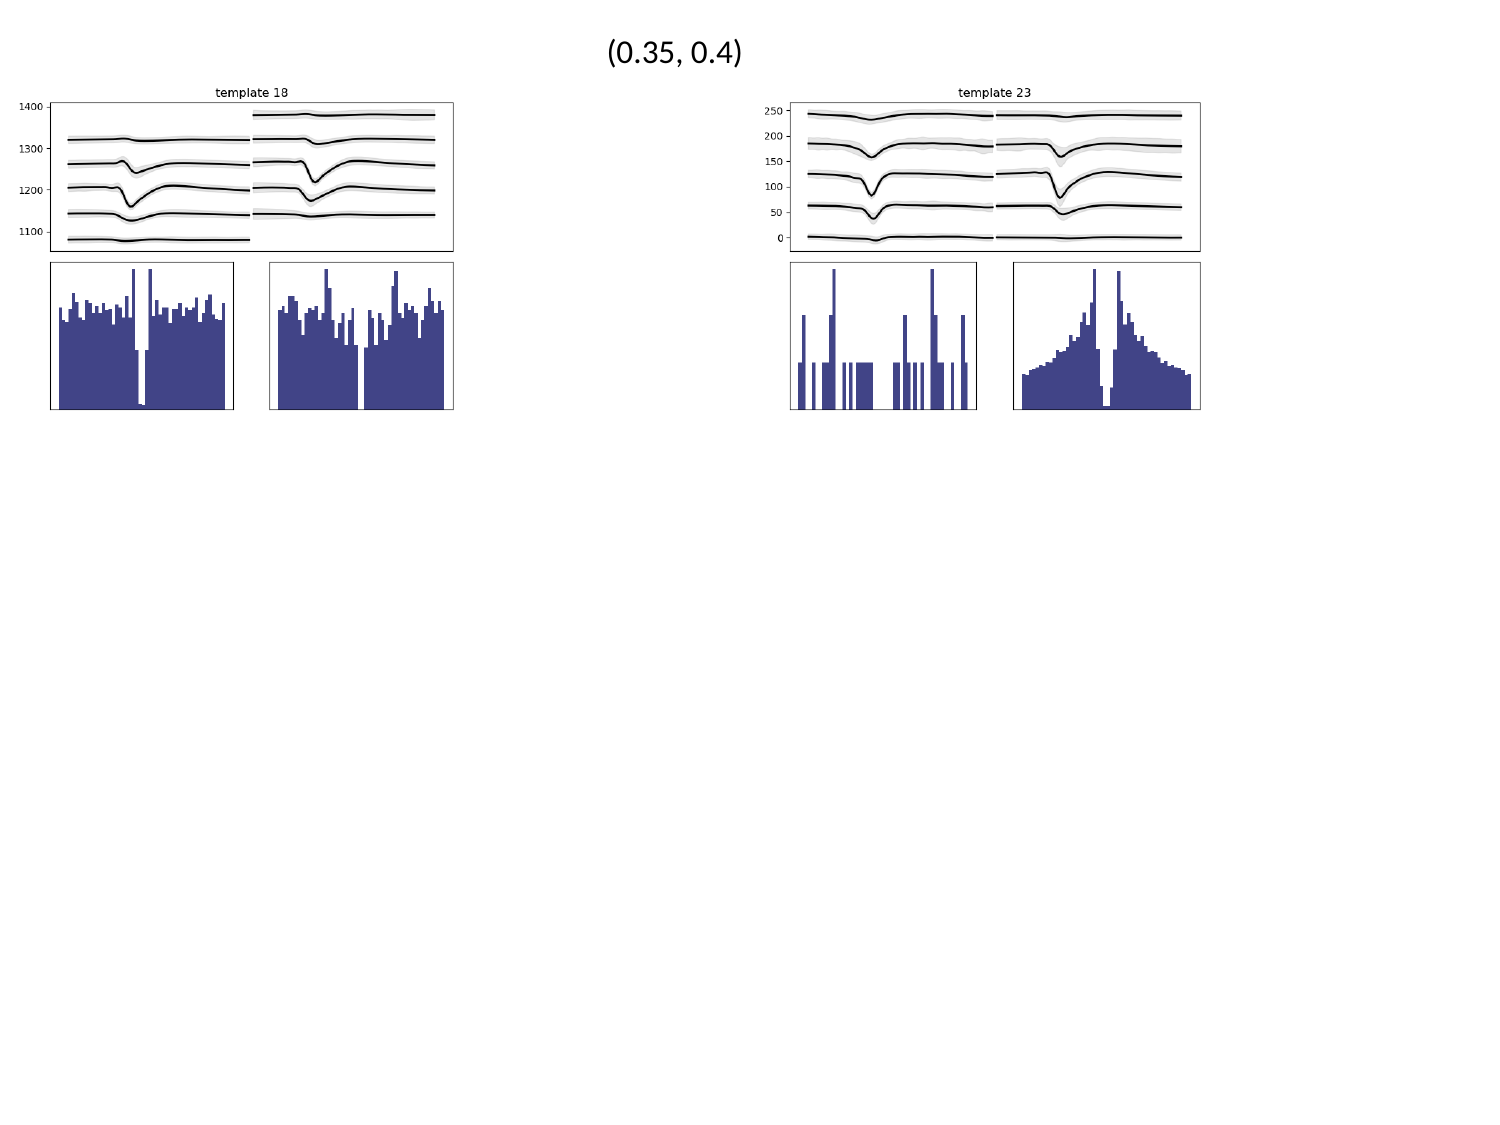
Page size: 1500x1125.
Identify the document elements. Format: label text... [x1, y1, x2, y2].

picture [753, 77, 1210, 420]
picture [7, 77, 464, 420]
title (0.35, 0.4) [75, 29, 1275, 70]
